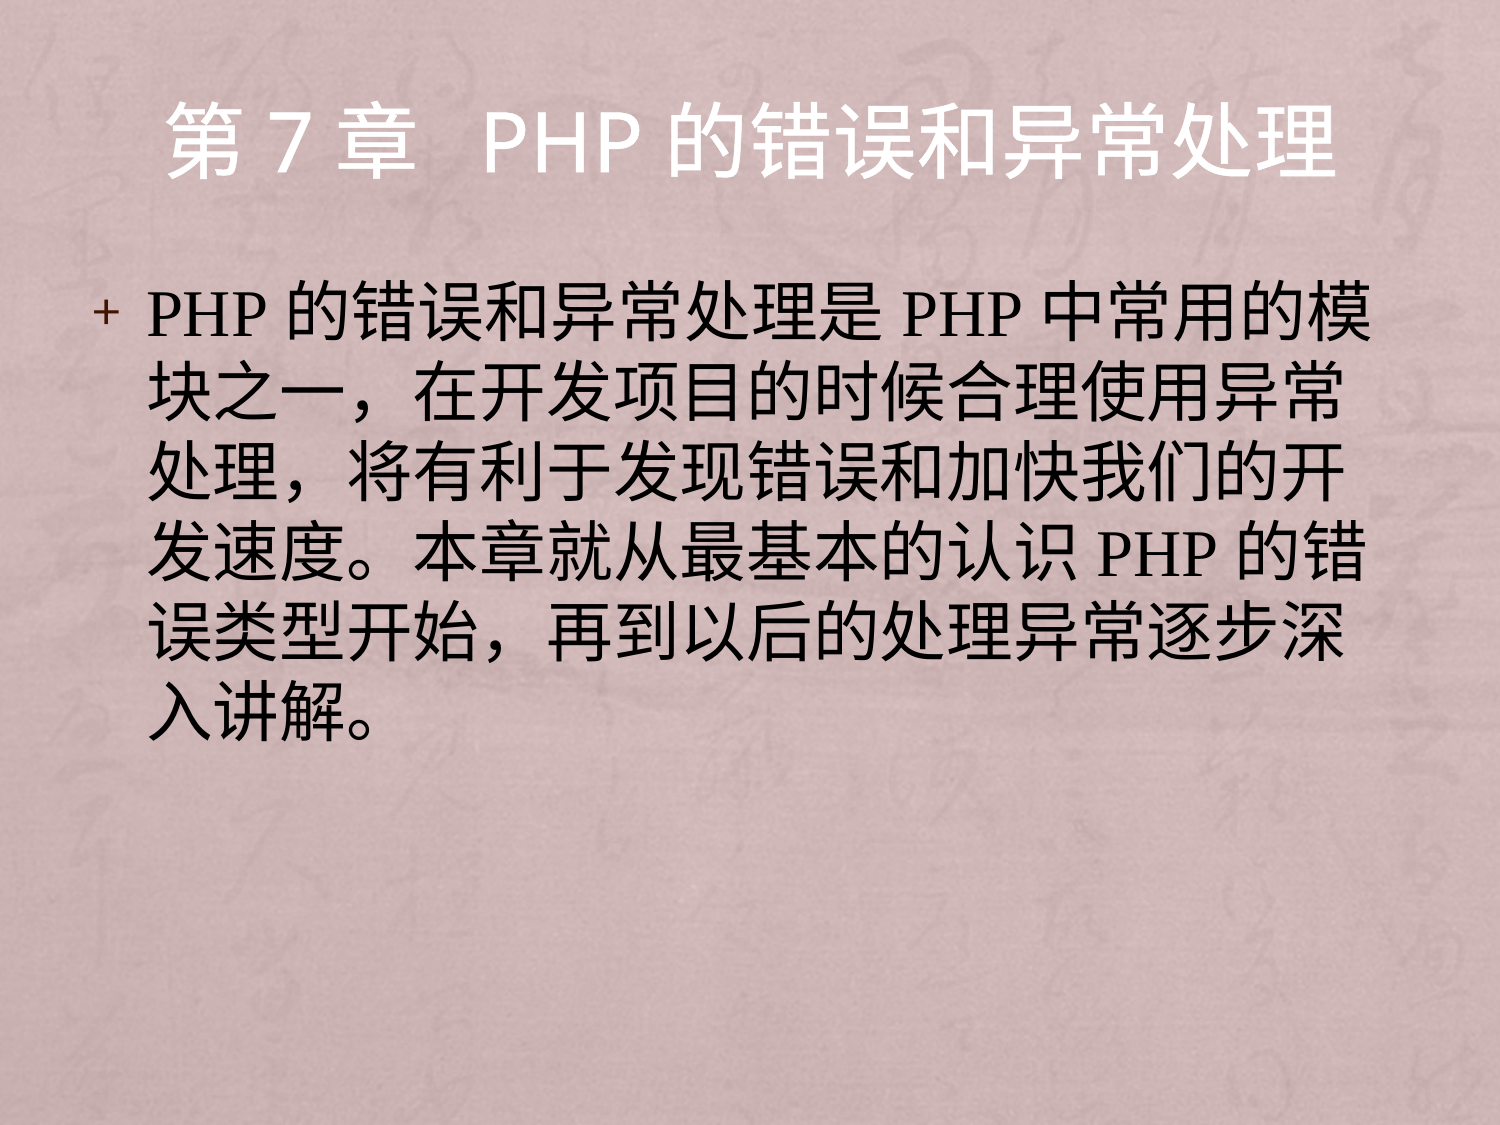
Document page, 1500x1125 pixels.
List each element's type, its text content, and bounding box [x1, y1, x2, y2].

title 第7章 PHP的错误和异常处理 [75, 45, 1425, 233]
list PHP的错误和异常处理是PHP中常用的模块之一，在开发项目的时候合理使用异常处理，将有利于发现错误和加快我们的开发速度。本章就从最基本的认识PHP的错误类型开始，再到以后的处理异常逐步深入讲解。 [75, 262, 1425, 1038]
